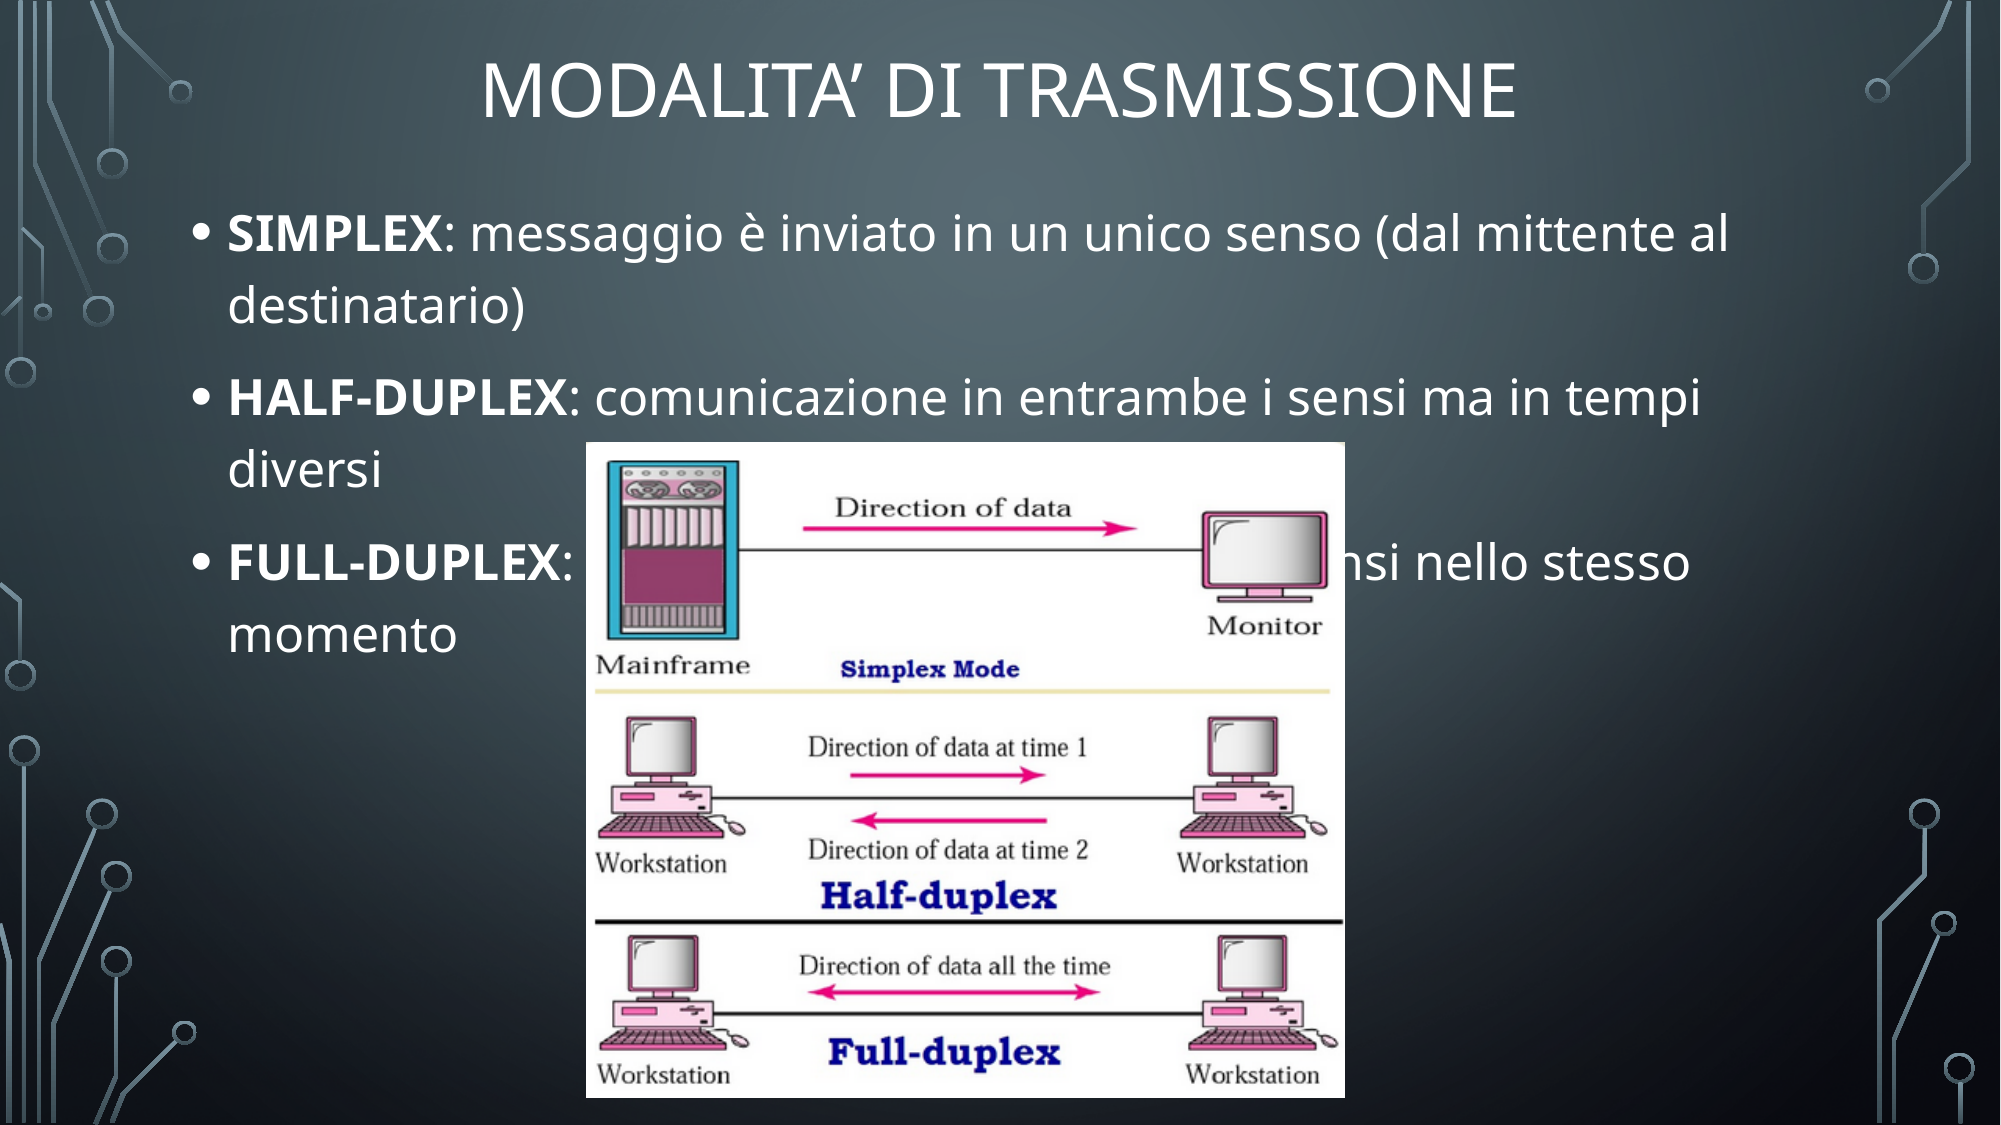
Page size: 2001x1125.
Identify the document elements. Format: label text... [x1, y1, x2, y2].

title MODALITA’ di trasmissione [187, 0, 1813, 181]
picture [586, 442, 1345, 1098]
list SIMPLEX: messaggio è inviato in un unico senso (dal mittente al destinatario) HALF-DUPLEX: comunicazione in entrambe i sensi ma in tempi diversi FULL-DUPLEX: comunicazione in entrambe i sensi nello stesso momento [175, 181, 1825, 480]
